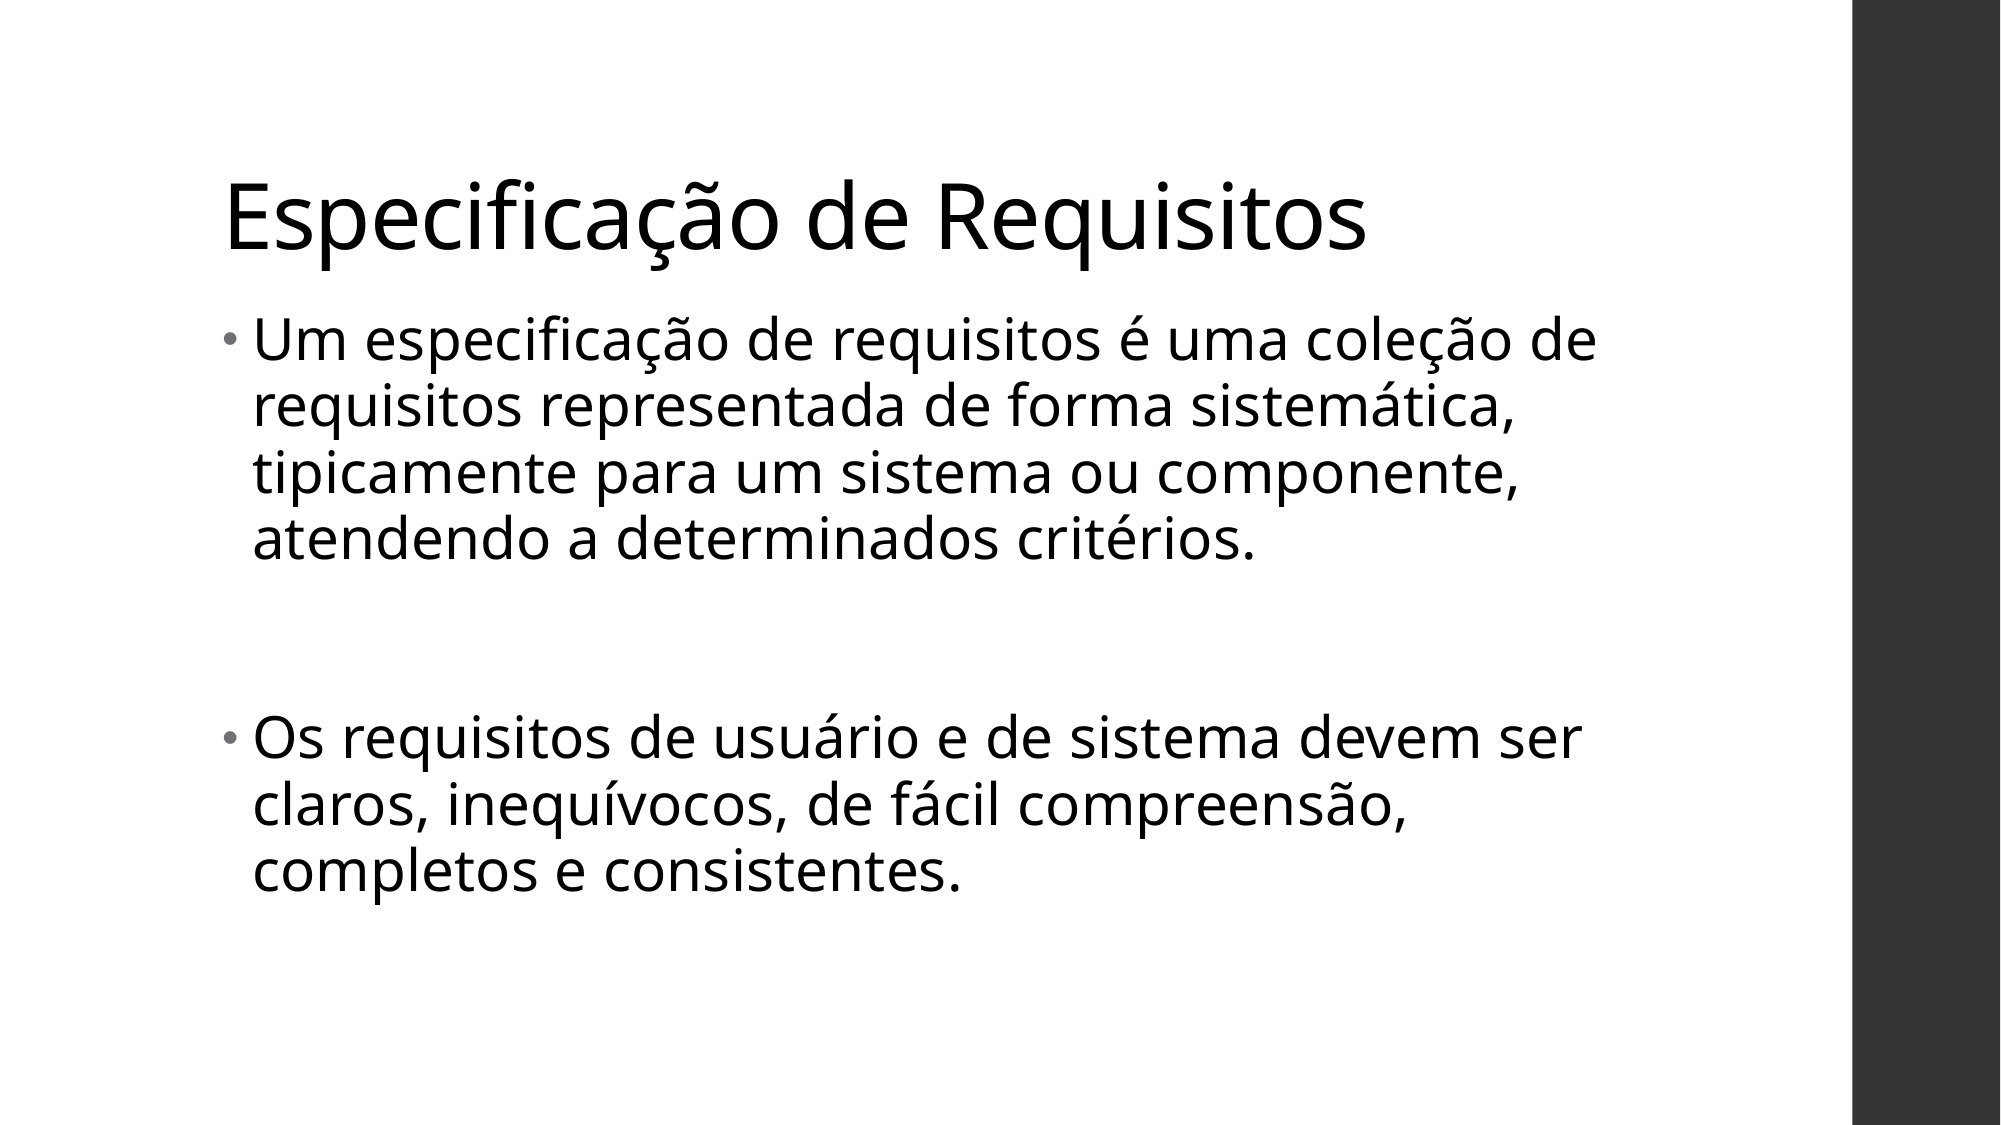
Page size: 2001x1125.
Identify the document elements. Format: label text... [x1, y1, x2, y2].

list Um especificação de requisitos é uma coleção de requisitos representada de forma sistemática, tipicamente para um sistema ou componente, atendendo a determinados critérios. Os requisitos de usuário e de sistema devem ser claros, inequívocos, de fácil compreensão, completos e consistentes. [206, 299, 1617, 1014]
title Especificação de Requisitos [206, 60, 1797, 278]
